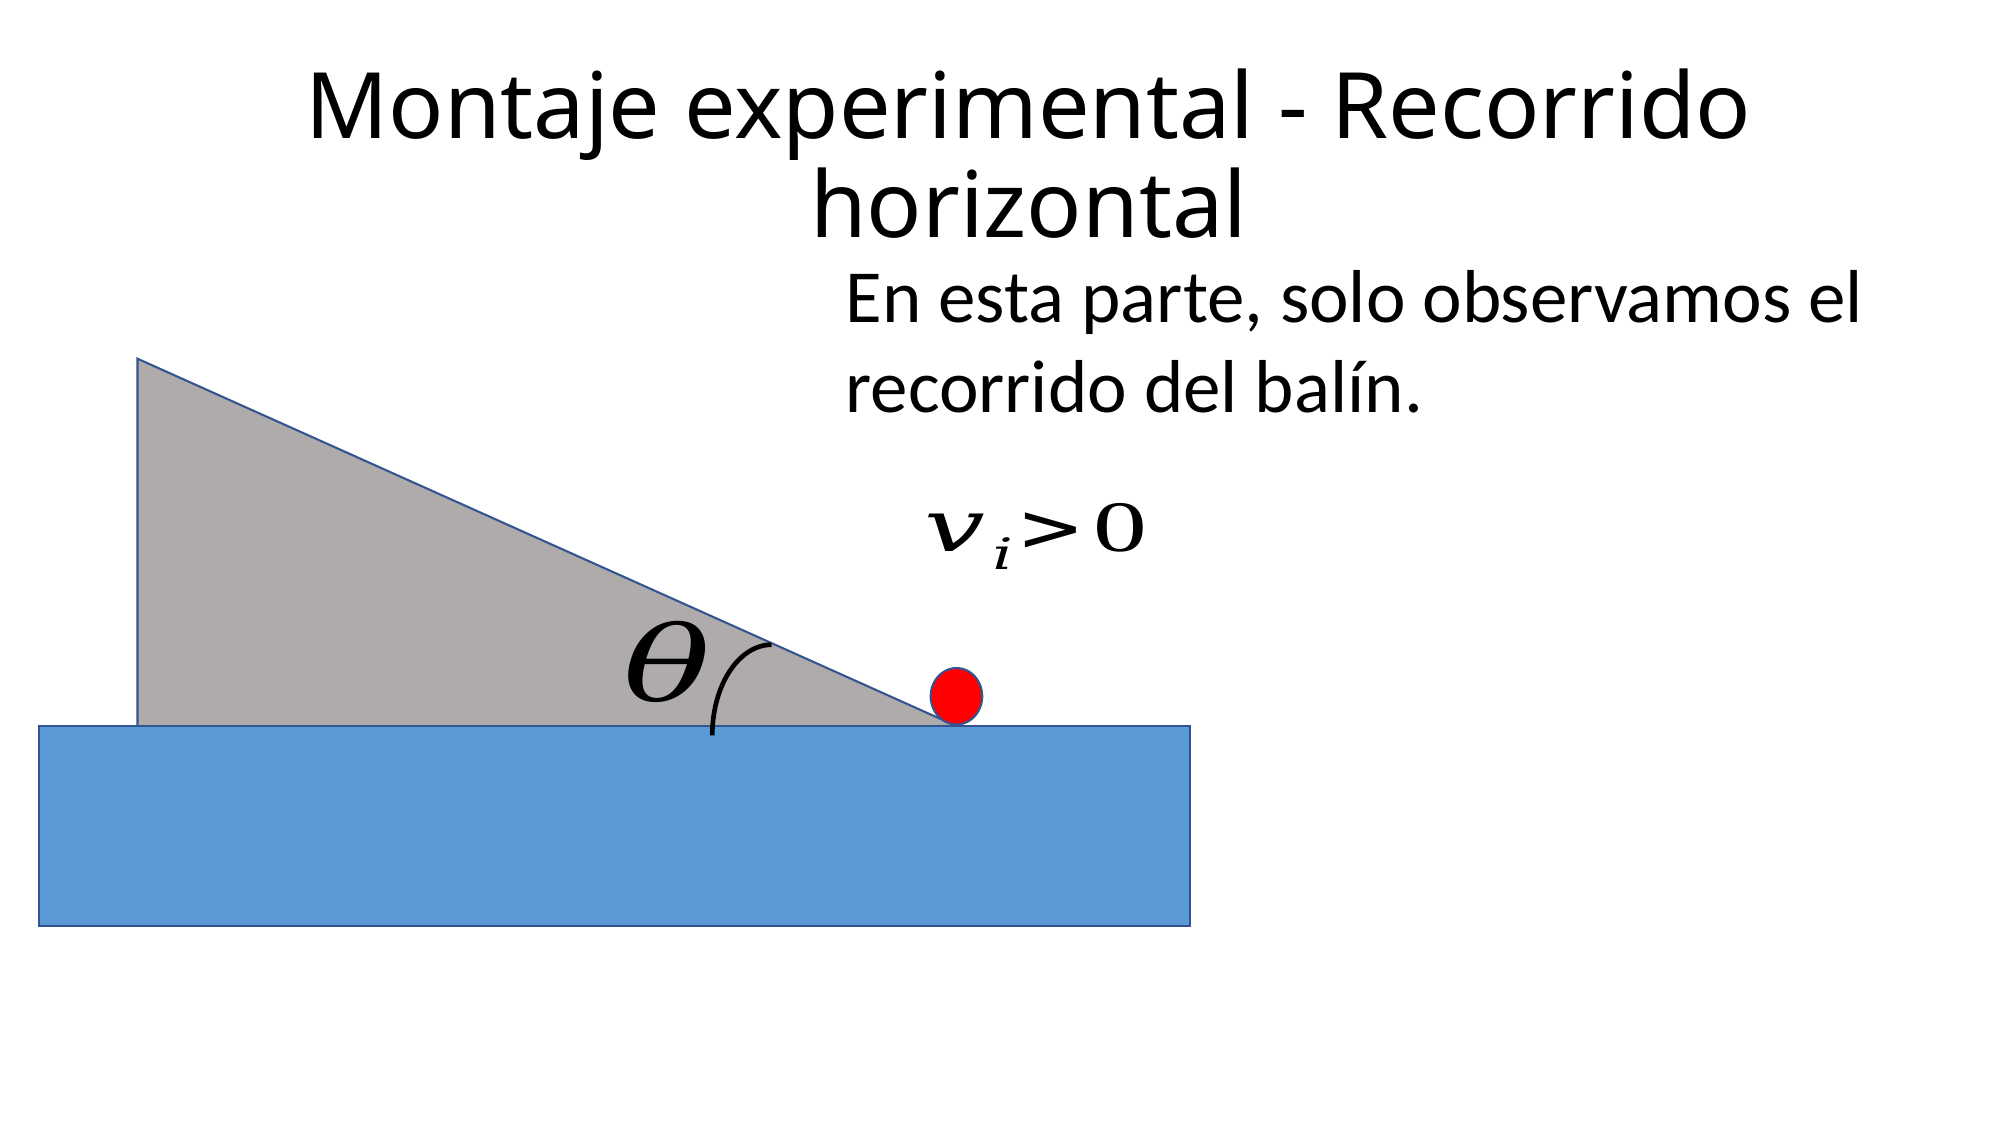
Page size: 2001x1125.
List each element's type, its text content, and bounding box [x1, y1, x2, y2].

text_box [136, 357, 948, 725]
text_box [711, 644, 772, 736]
title Montaje experimental - Recorrido horizontal [194, 50, 1864, 268]
text_box [929, 666, 984, 725]
text_box [38, 725, 1191, 927]
text_box En esta parte, solo observamos el recorrido del balín. [830, 239, 1892, 435]
